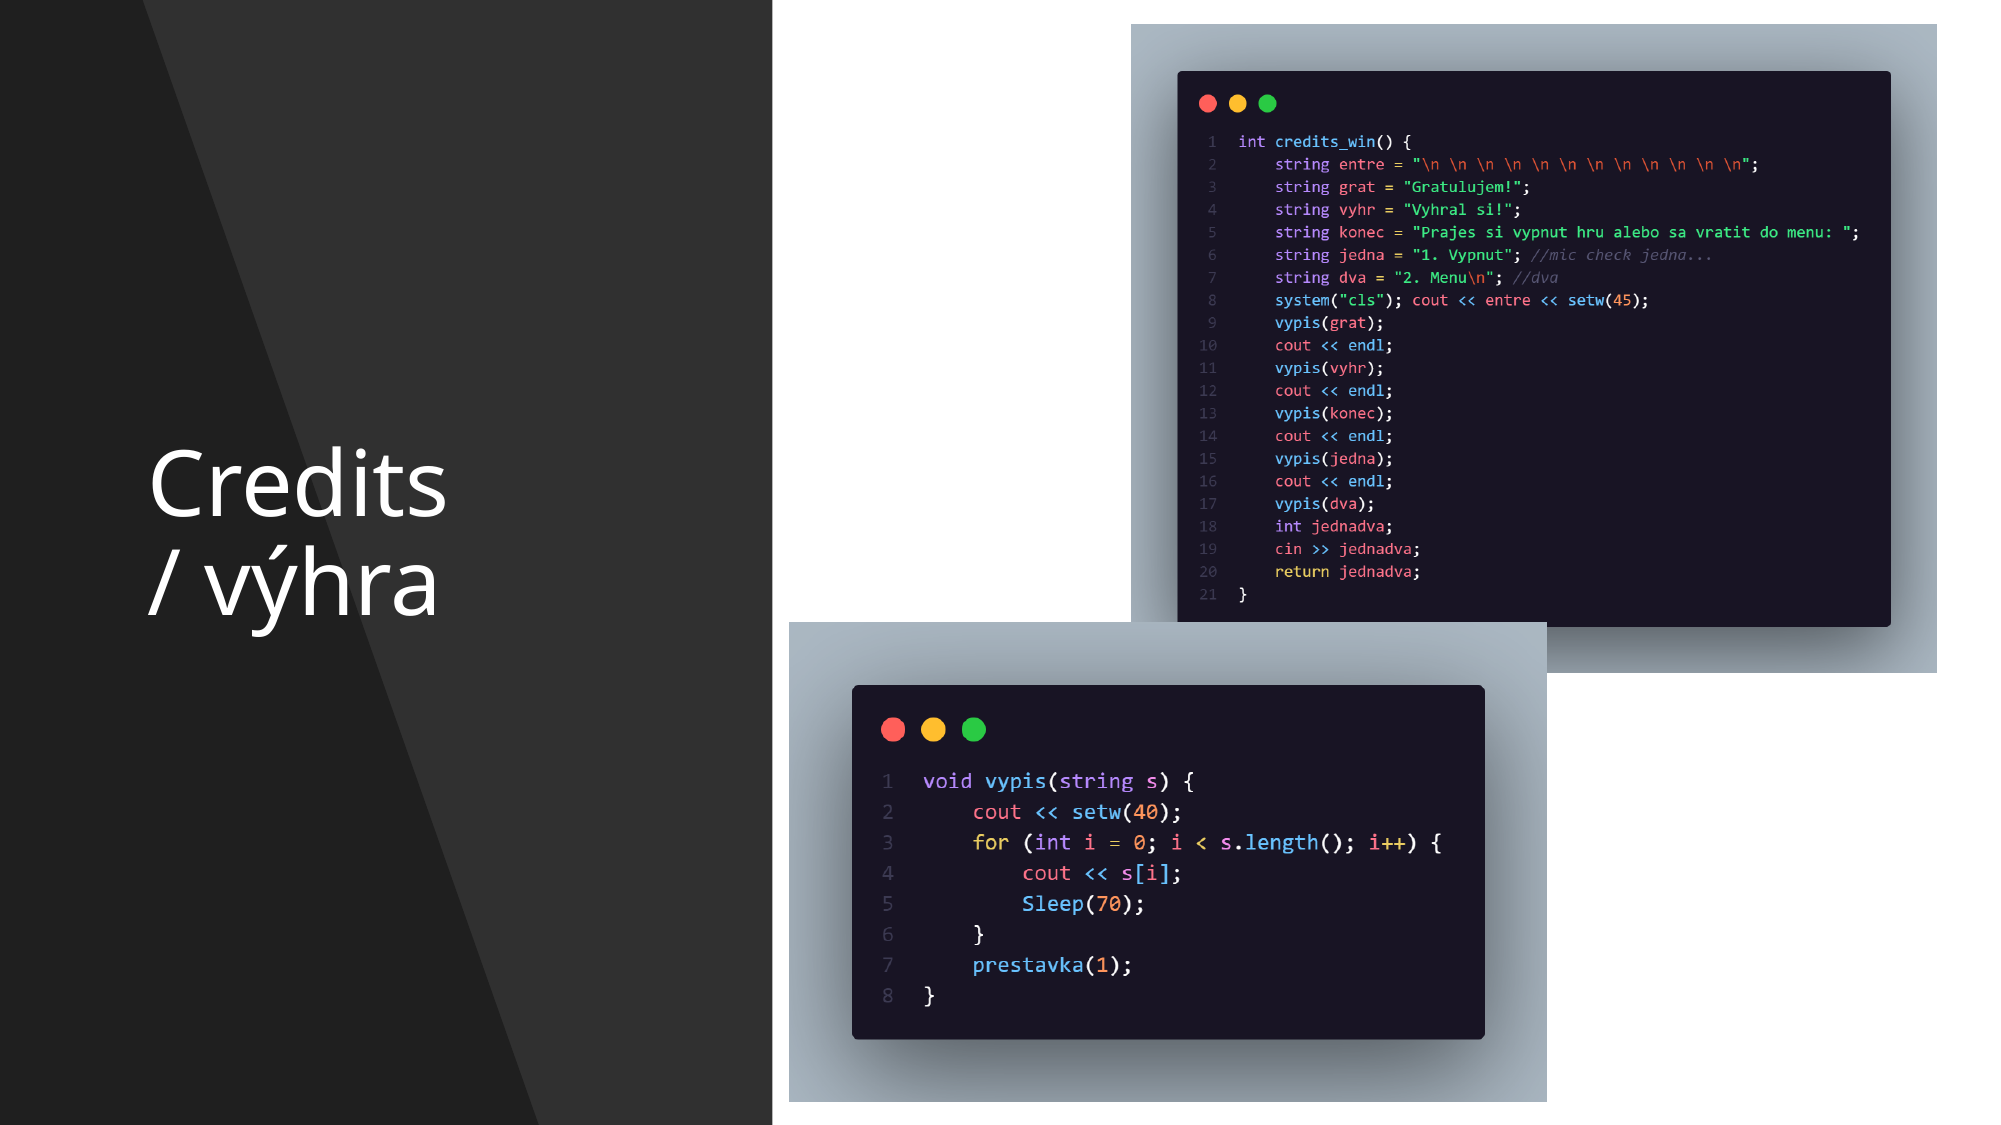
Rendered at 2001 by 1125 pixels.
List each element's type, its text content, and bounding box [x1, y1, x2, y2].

text_box [773, 0, 2000, 1125]
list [789, 622, 1547, 1102]
title Credits / výhra [131, 104, 671, 968]
text_box [145, 0, 773, 1125]
picture [1131, 24, 1937, 673]
text_box [0, 0, 540, 1125]
